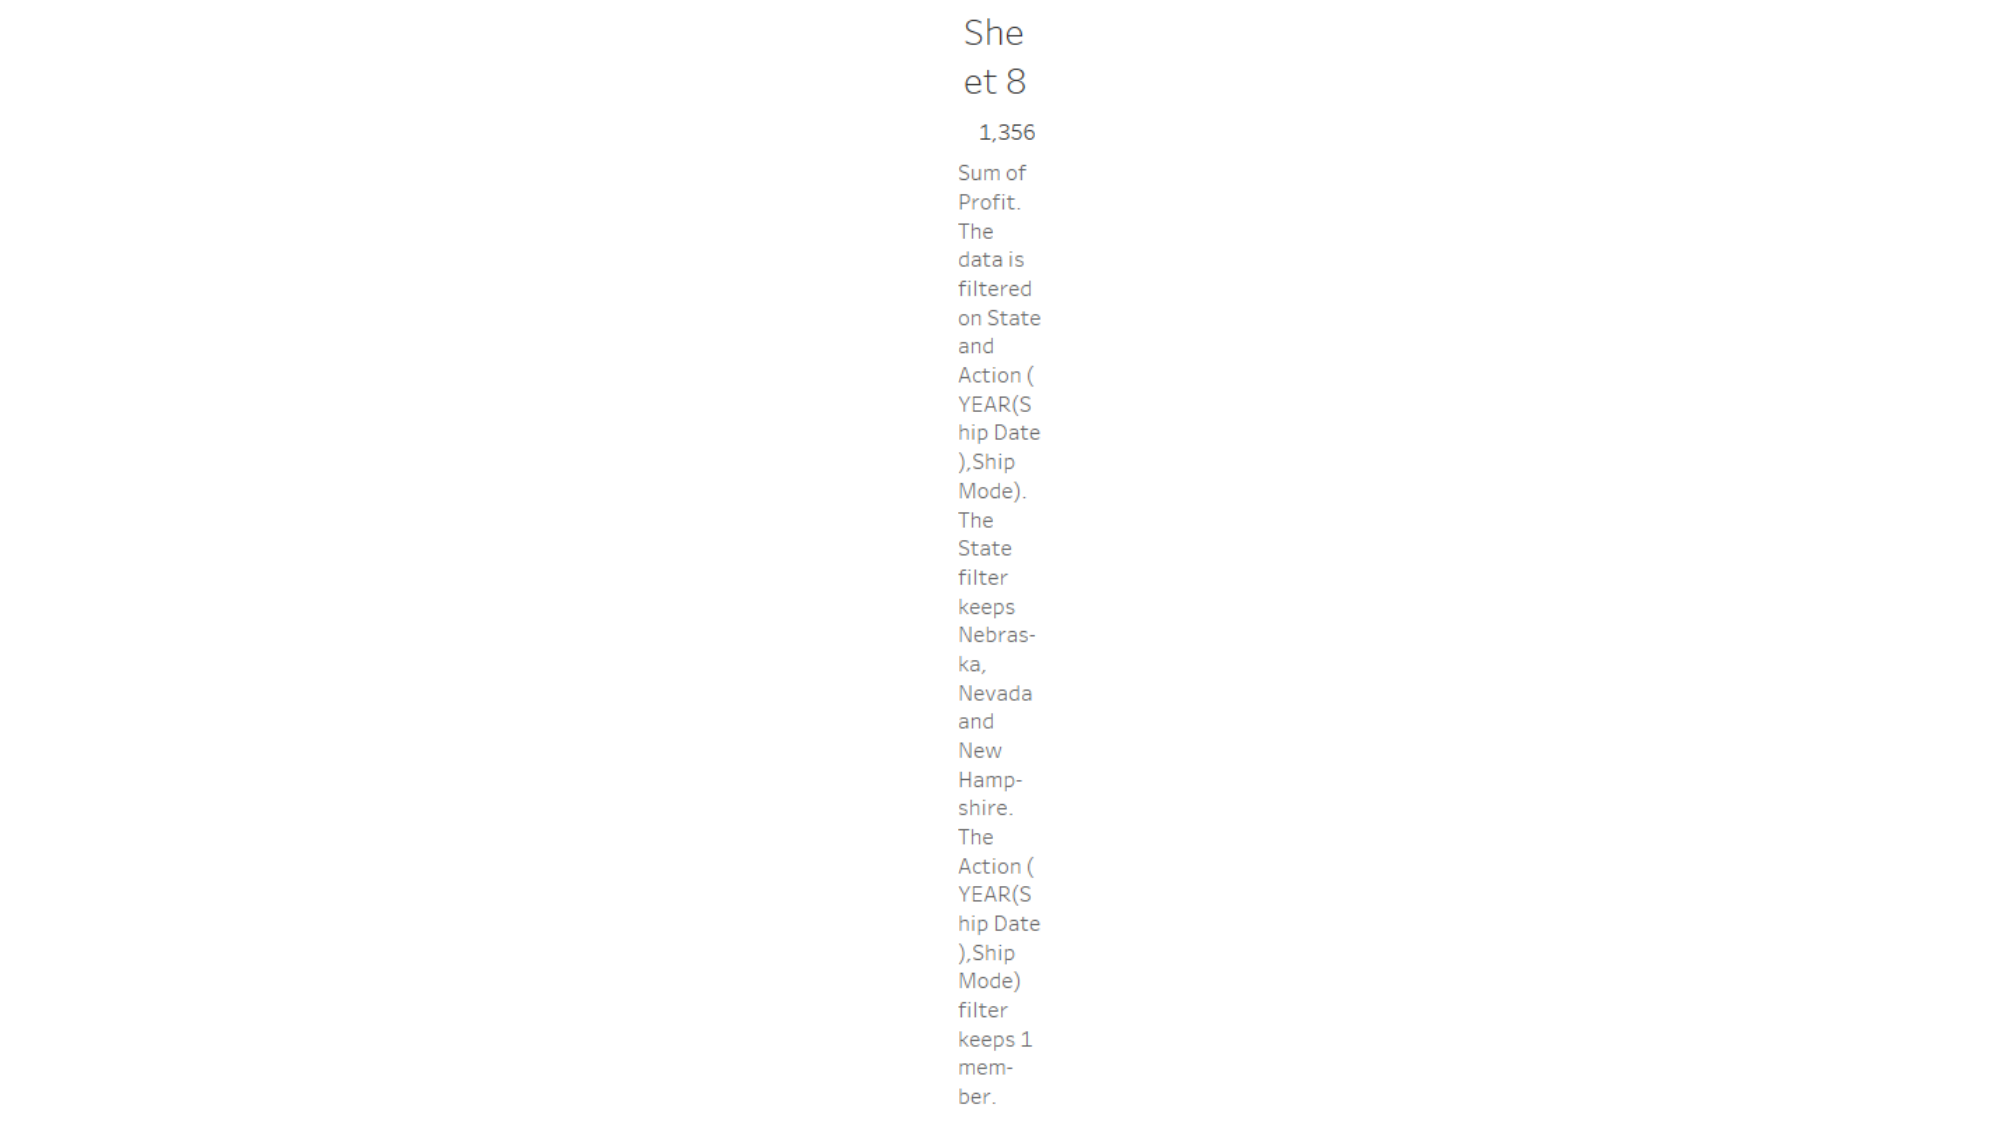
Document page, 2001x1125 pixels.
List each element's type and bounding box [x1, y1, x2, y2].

picture [958, 0, 1042, 1125]
